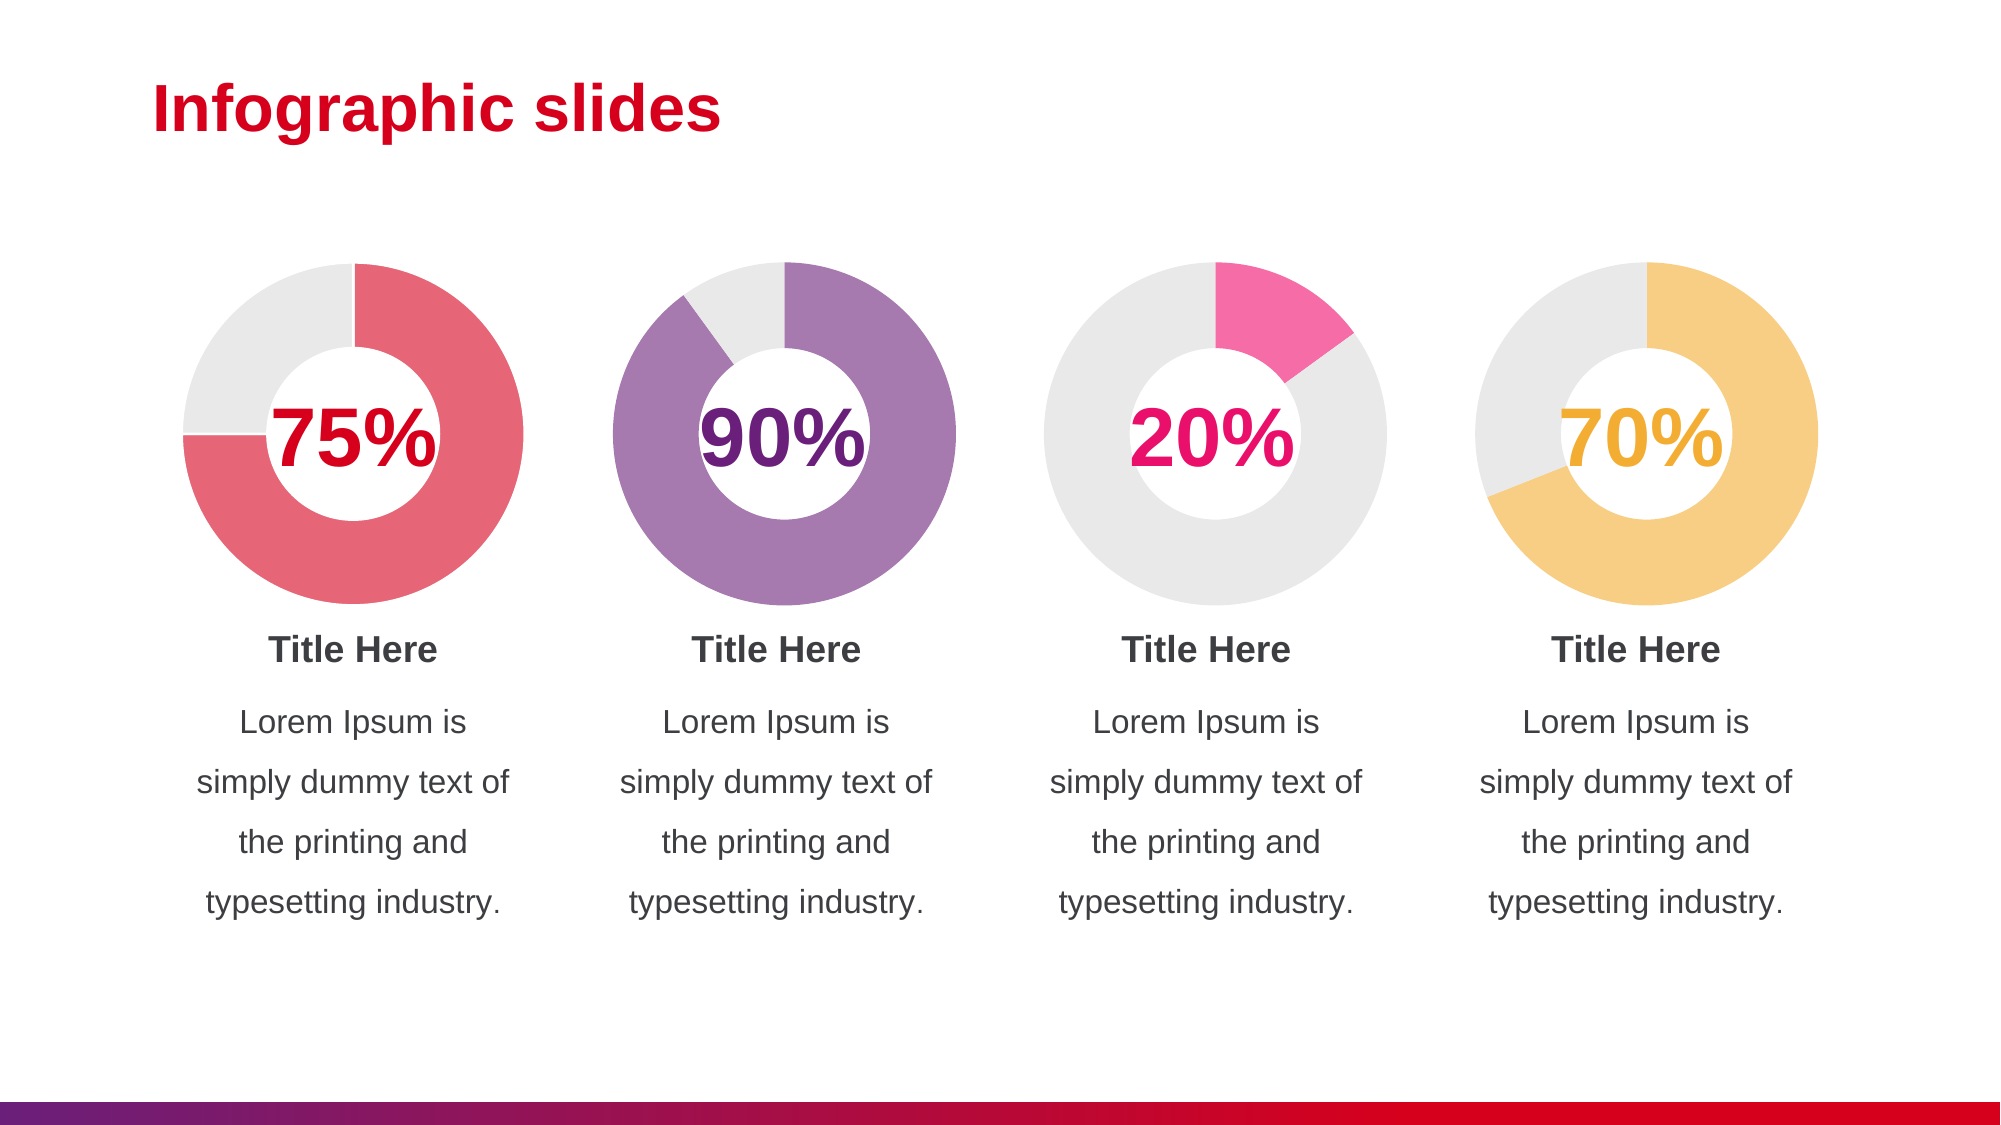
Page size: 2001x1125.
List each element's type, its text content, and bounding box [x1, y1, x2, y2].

text_box Title Here [1536, 621, 1736, 678]
text_box Title Here [253, 621, 454, 678]
chart [595, 254, 974, 613]
chart [1026, 254, 1405, 613]
text_box Title Here [676, 621, 877, 678]
title Infographic slides [137, 66, 1826, 155]
text_box Lorem Ipsum is simply dummy text of the printing and typesetting industry. [1044, 672, 1368, 928]
text_box Lorem Ipsum is simply dummy text of the printing and typesetting industry. [191, 672, 515, 928]
text_box Lorem Ipsum is simply dummy text of the printing and typesetting industry. [614, 672, 939, 928]
chart [1457, 254, 1836, 613]
chart [164, 254, 542, 613]
text_box Lorem Ipsum is simply dummy text of the printing and typesetting industry. [1474, 672, 1798, 928]
text_box Title Here [1106, 621, 1307, 678]
